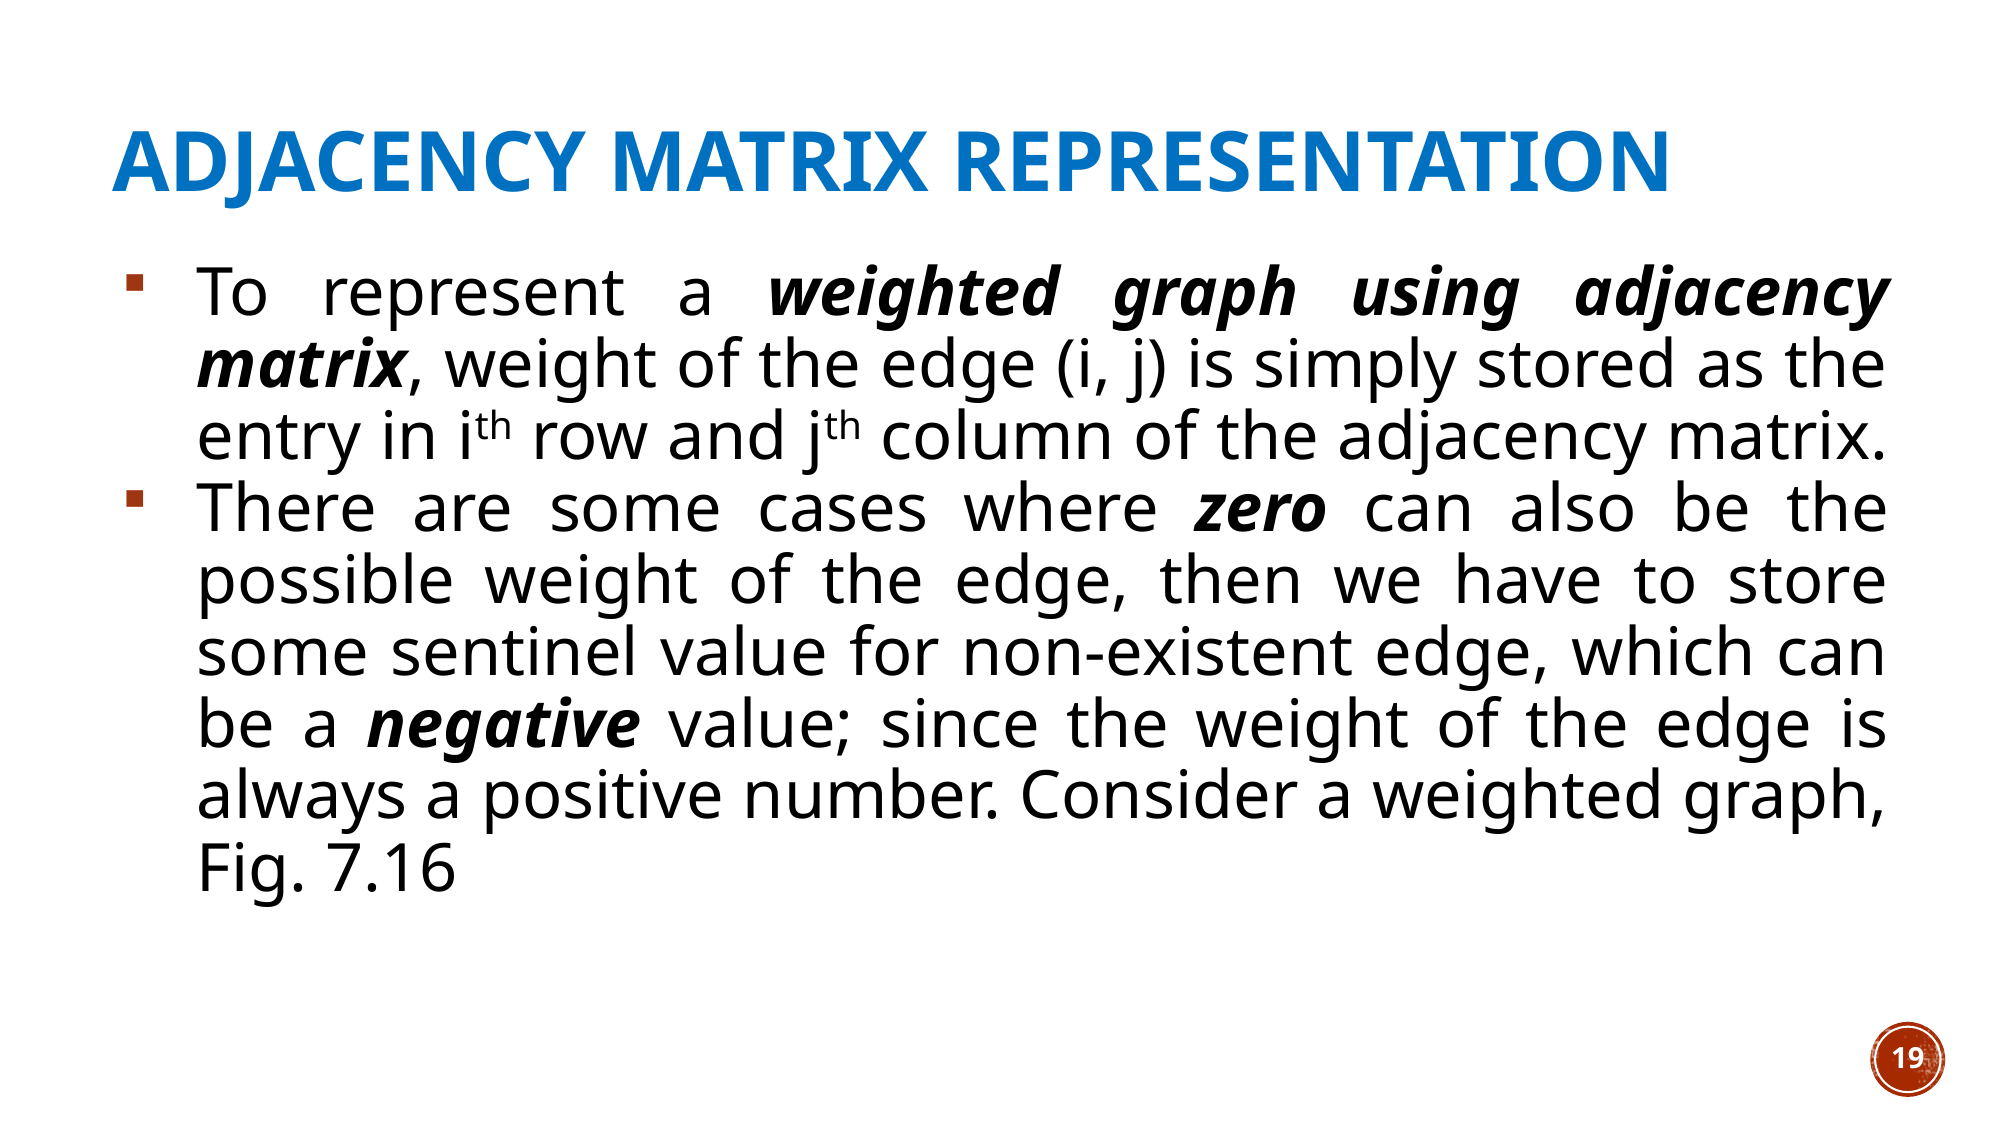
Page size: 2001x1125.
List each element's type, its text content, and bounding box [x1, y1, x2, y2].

list To represent a weighted graph using adjacency matrix, weight of the edge (i, j) is simply stored as the entry in ith row and jth column of the adjacency matrix. There are some cases where zero can also be the possible weight of the edge, then we have to store some sentinel value for non-existent edge, which can be a negative value; since the weight of the edge is always a positive number. Consider a weighted graph, Fig. 7.16 [97, 250, 1905, 1089]
title ADJACENCY MATRIX REPRESENTATION [97, 79, 1905, 250]
slide_number 19 [1855, 1028, 1961, 1089]
